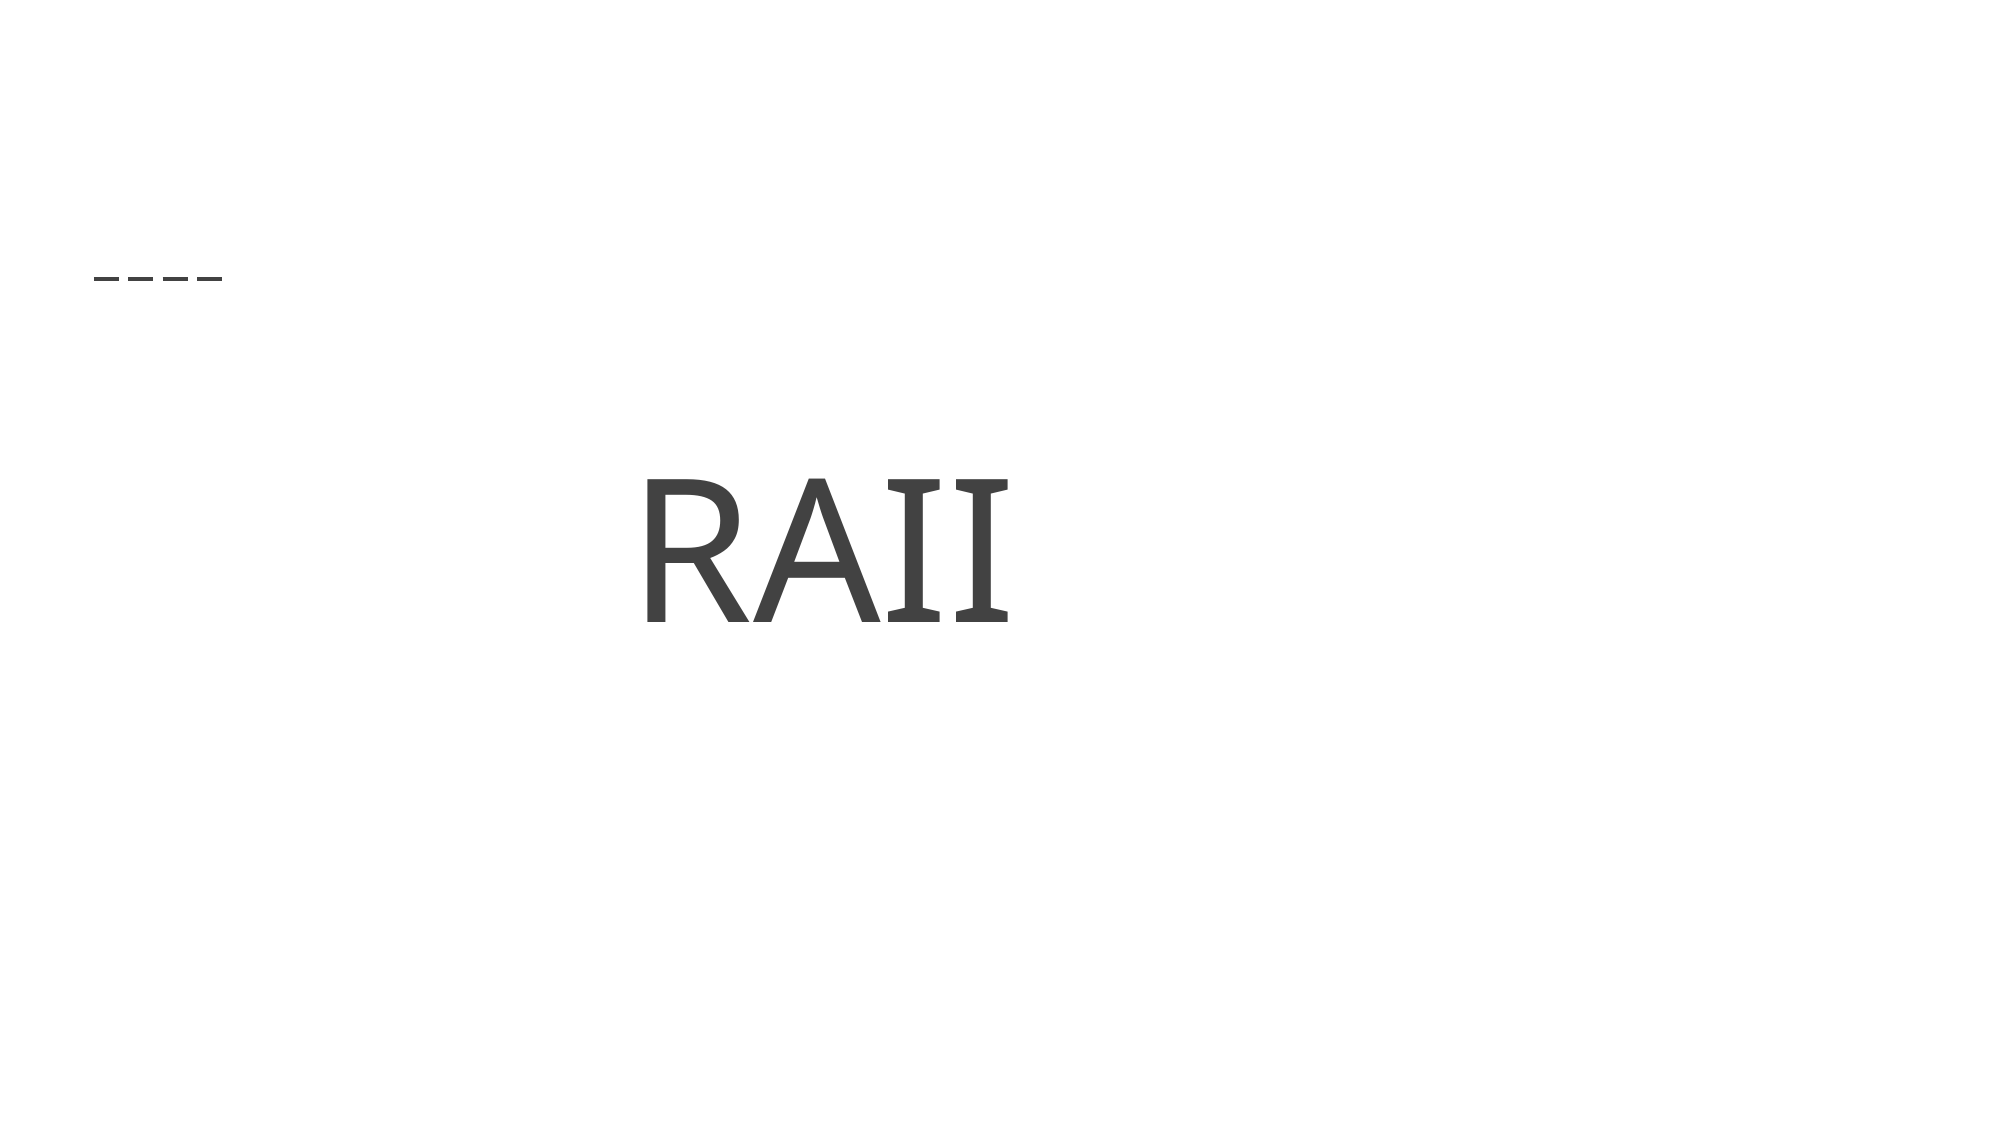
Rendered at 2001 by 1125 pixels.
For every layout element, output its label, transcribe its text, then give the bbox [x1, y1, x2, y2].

title RAII [613, 302, 1088, 678]
